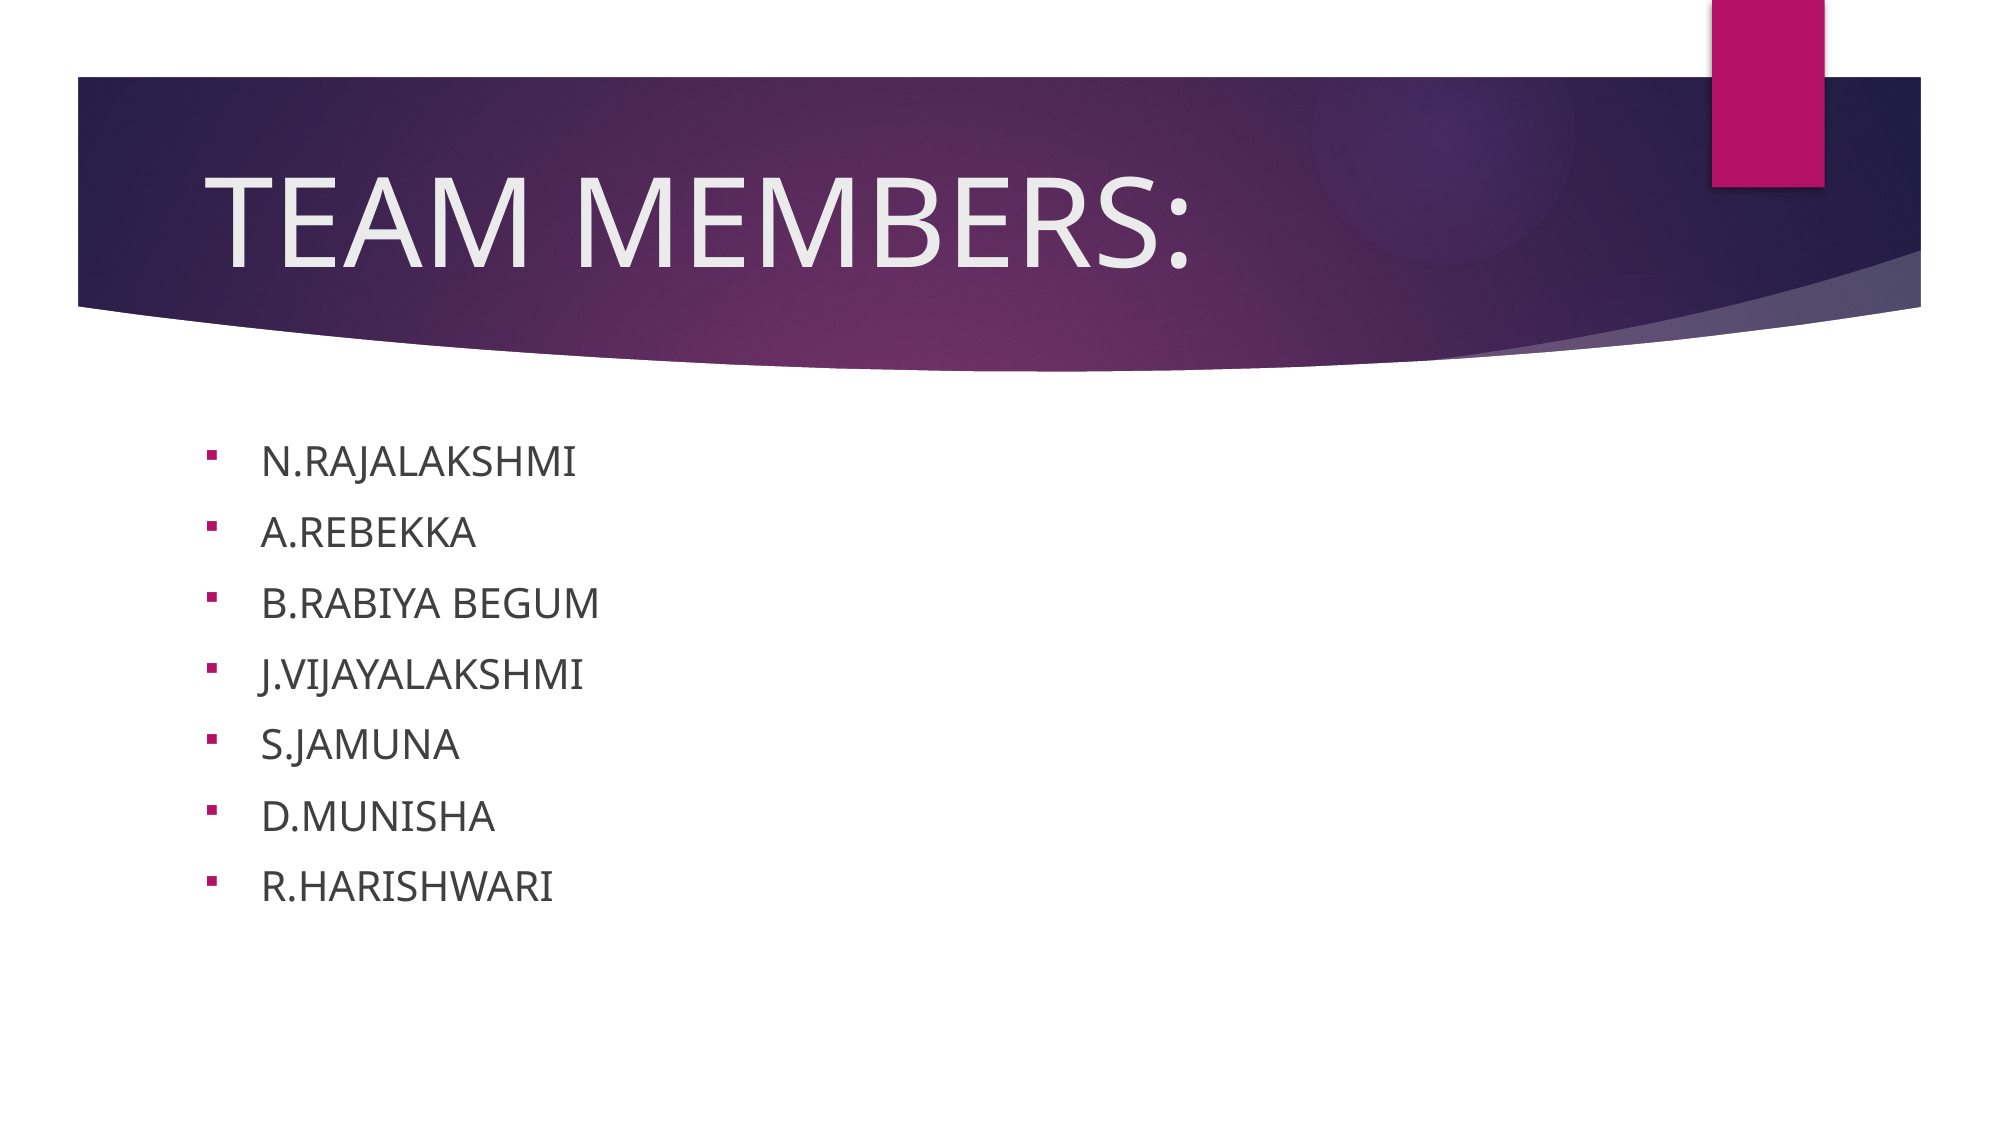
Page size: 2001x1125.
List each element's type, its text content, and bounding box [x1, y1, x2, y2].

title TEAM MEMBERS: [189, 159, 1627, 276]
list N.RAJALAKSHMI A.REBEKKA B.RABIYA BEGUM J.VIJAYALAKSHMI S.JAMUNA D.MUNISHA R.HARISHWARI [189, 427, 1638, 988]
